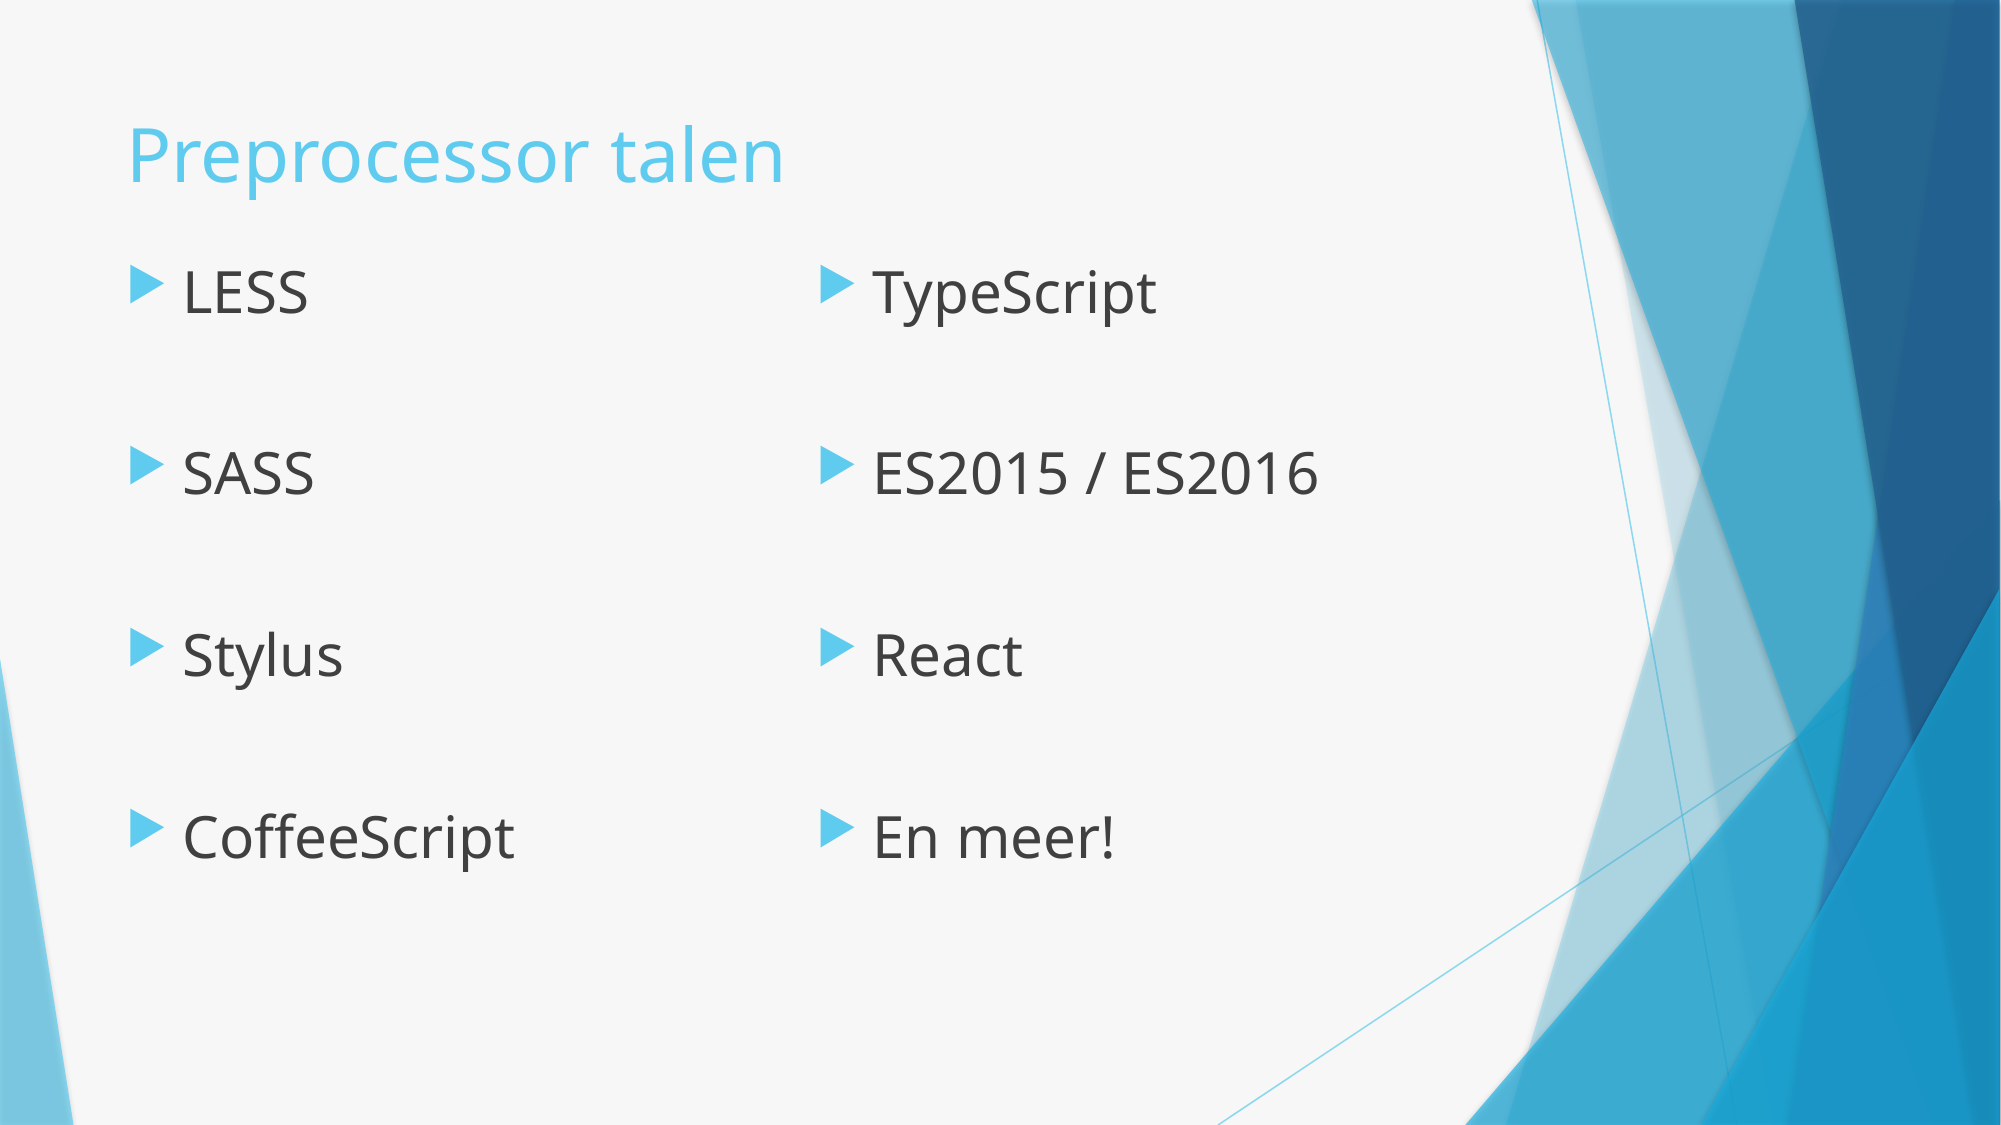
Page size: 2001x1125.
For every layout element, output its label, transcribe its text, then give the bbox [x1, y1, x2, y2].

list LESS SASS Stylus CoffeeScript TypeScript ES2015 / ES2016 React En meer! [111, 247, 1522, 992]
title Preprocessor talen [111, 99, 1522, 247]
